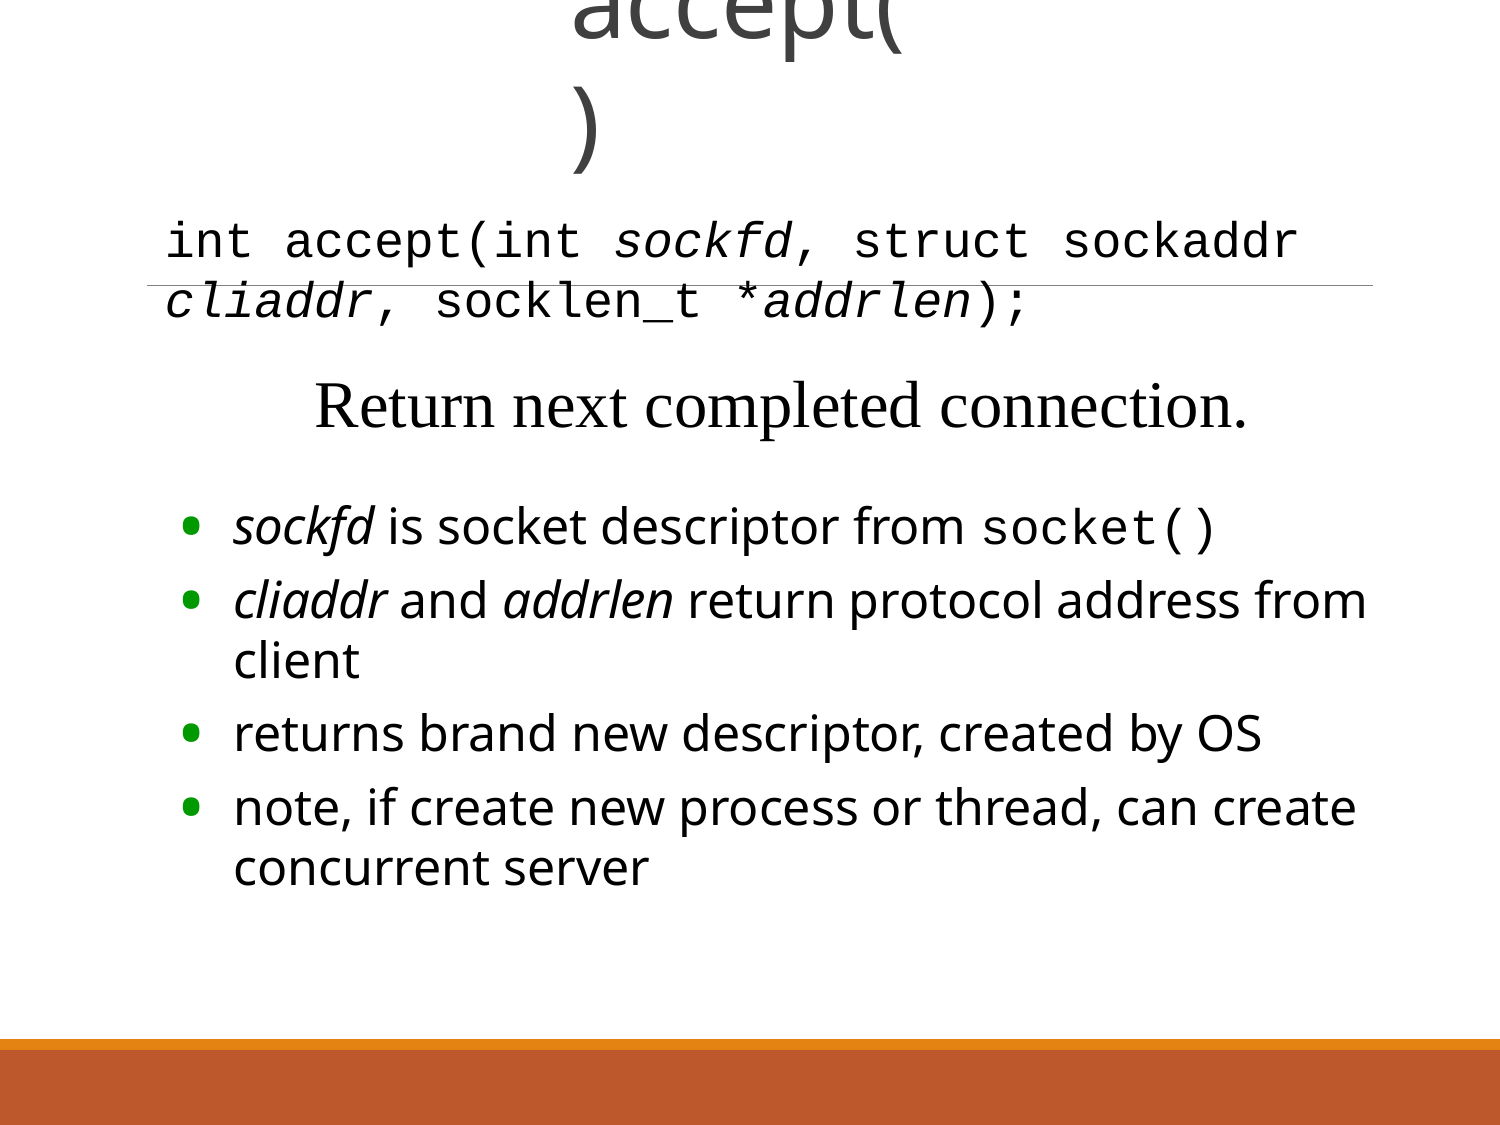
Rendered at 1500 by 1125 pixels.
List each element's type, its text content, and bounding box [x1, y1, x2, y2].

title accept() [567, 0, 933, 179]
text_box int accept(int sockfd, struct sockaddr cliaddr, socklen_t *addrlen); Return next completed connection. sockfd is socket descriptor from socket() cliaddr and addrlen return protocol address from client returns brand new descriptor, created by OS note, if create new process or thread, can create concurrent server [162, 205, 1386, 896]
